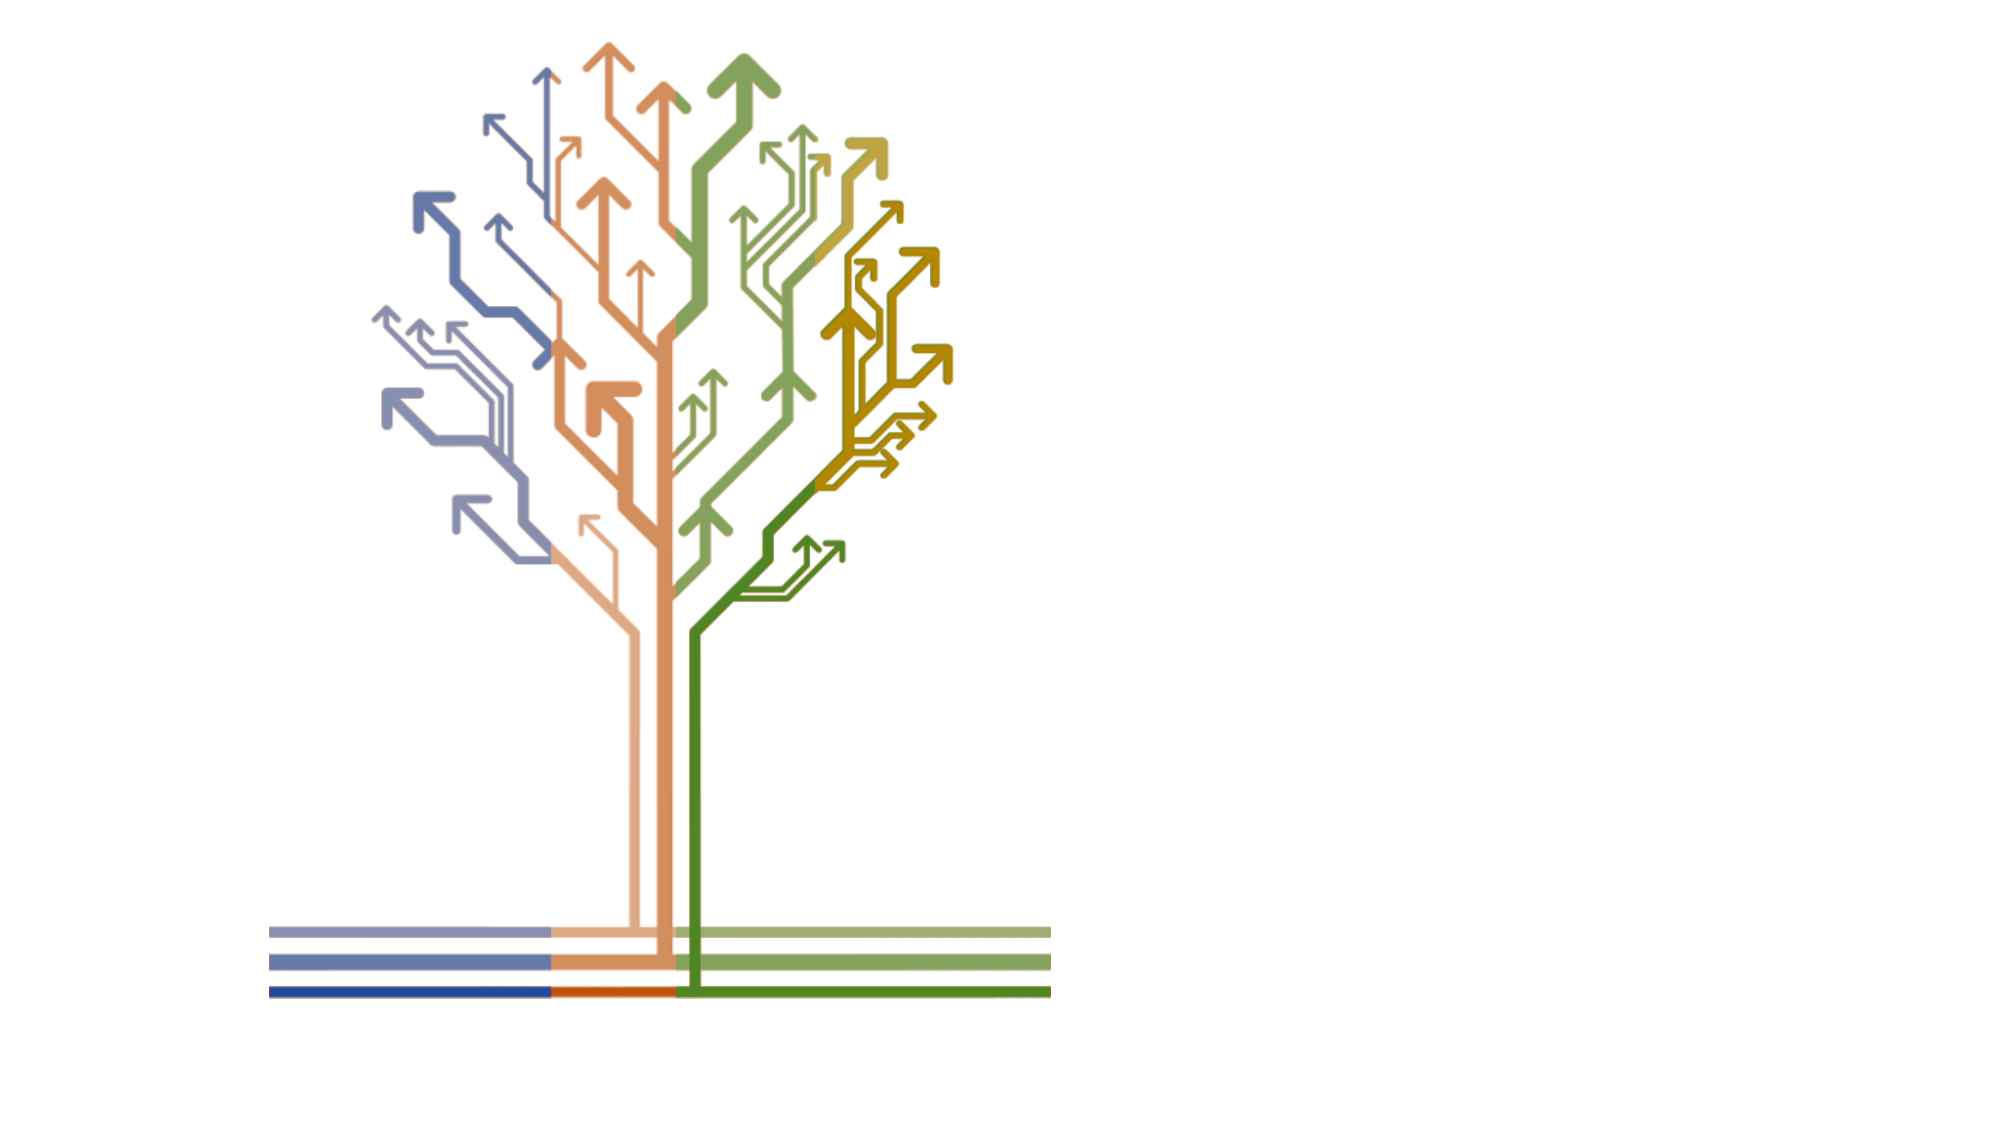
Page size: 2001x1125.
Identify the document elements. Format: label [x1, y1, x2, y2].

picture [269, 0, 1052, 999]
